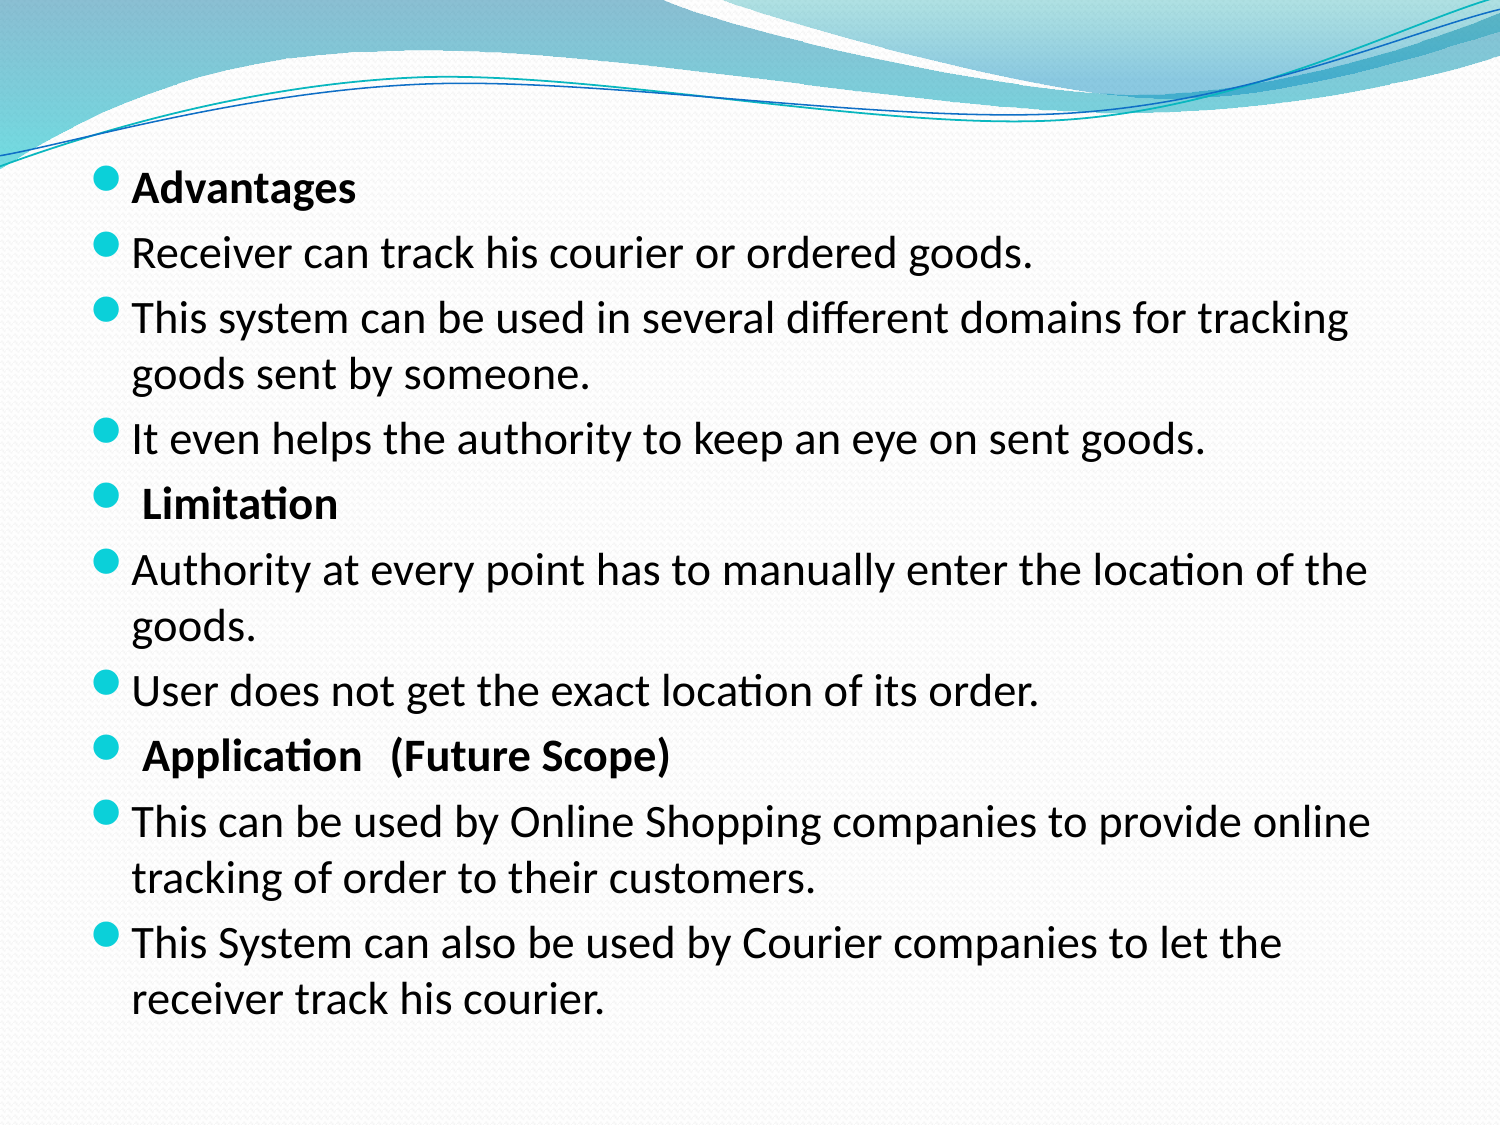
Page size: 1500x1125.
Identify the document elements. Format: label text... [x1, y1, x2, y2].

list Advantages Receiver can track his courier or ordered goods. This system can be used in several different domains for tracking goods sent by someone. It even helps the authority to keep an eye on sent goods. Limitation Authority at every point has to manually enter the location of the goods. User does not get the exact location of its order. Application (Future Scope) This can be used by Online Shopping companies to provide online tracking of order to their customers. This System can also be used by Courier companies to let the receiver track his courier. [75, 149, 1425, 1038]
